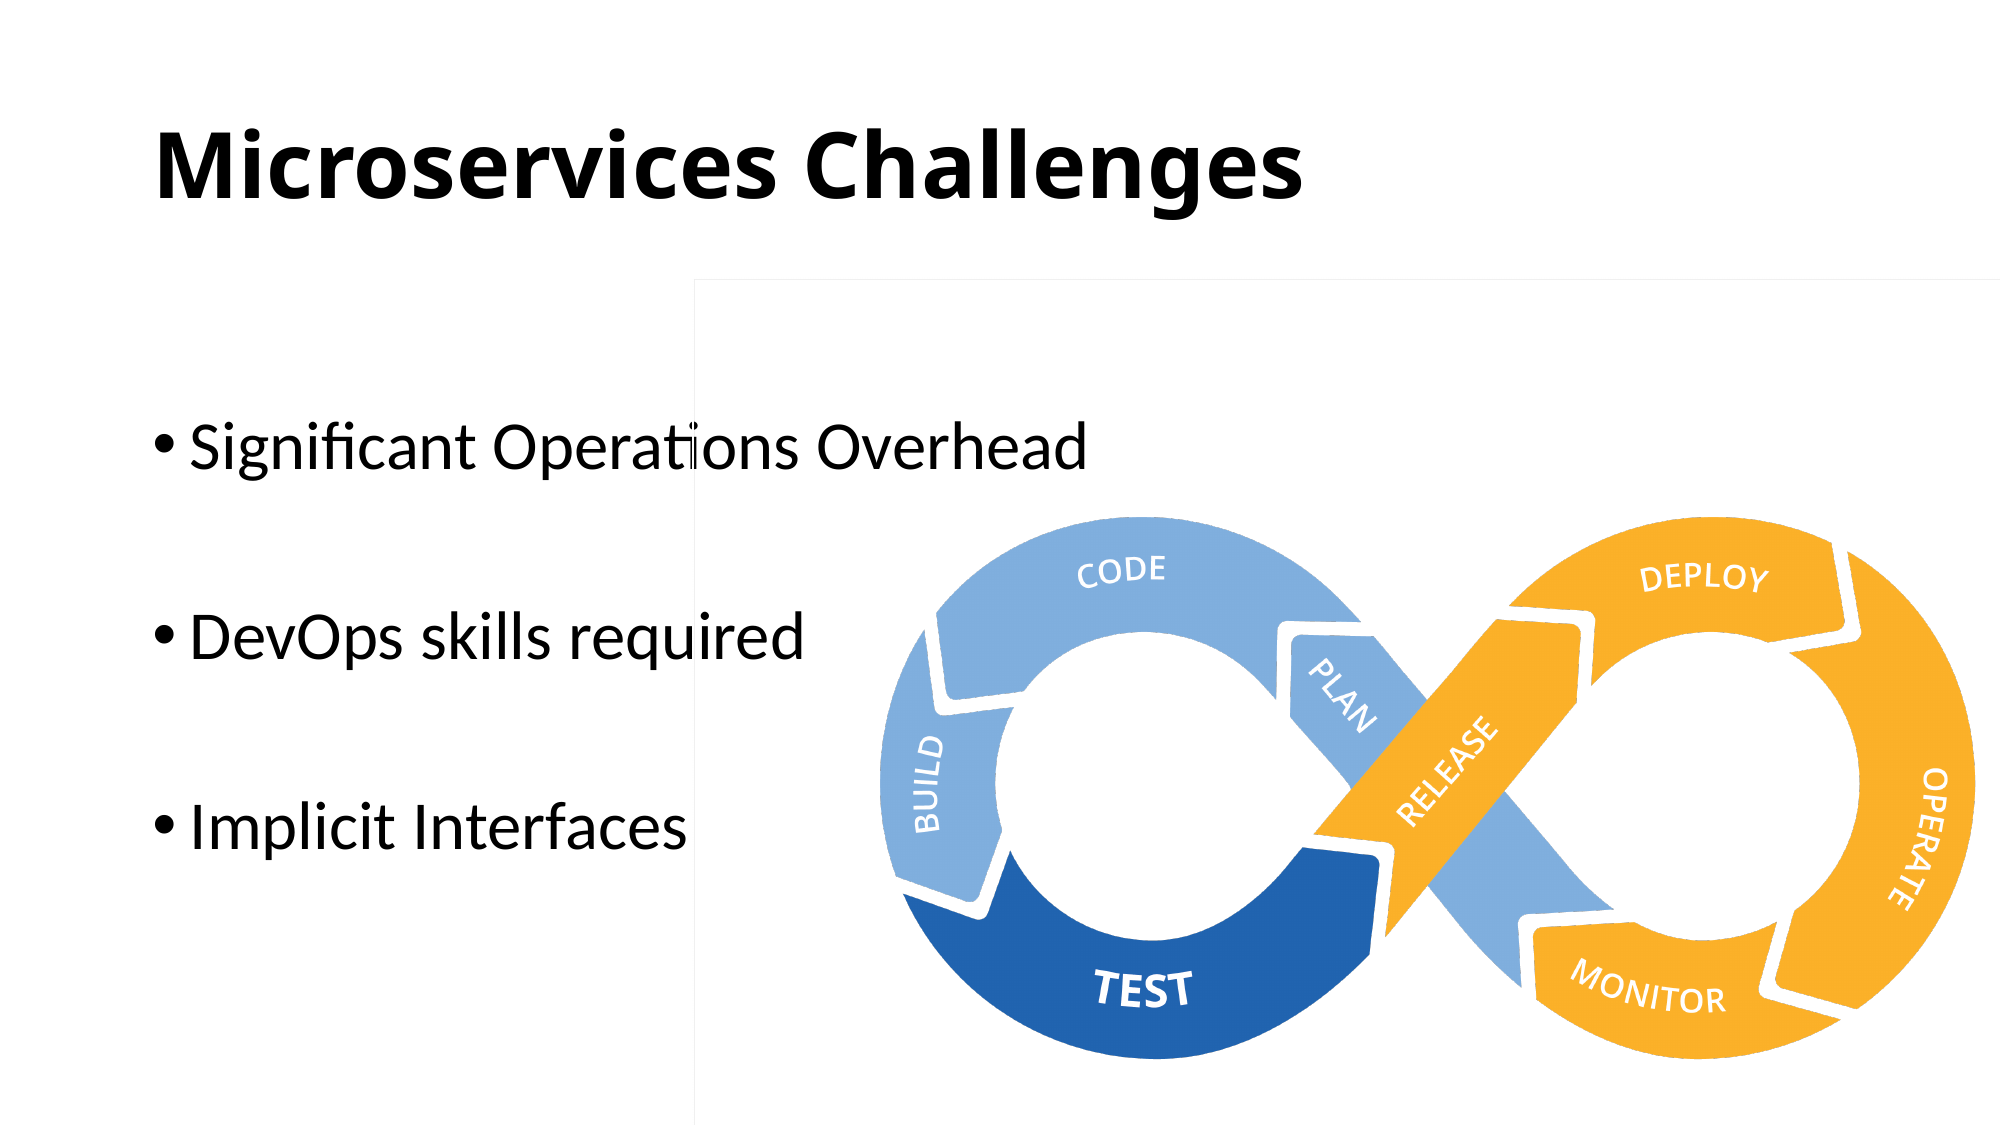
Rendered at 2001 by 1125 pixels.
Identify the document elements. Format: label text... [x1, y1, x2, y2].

list Significant Operations Overhead DevOps skills required Implicit Interfaces [137, 299, 692, 1014]
title Microservices Challenges [137, 59, 1863, 278]
picture [692, 277, 2000, 1125]
